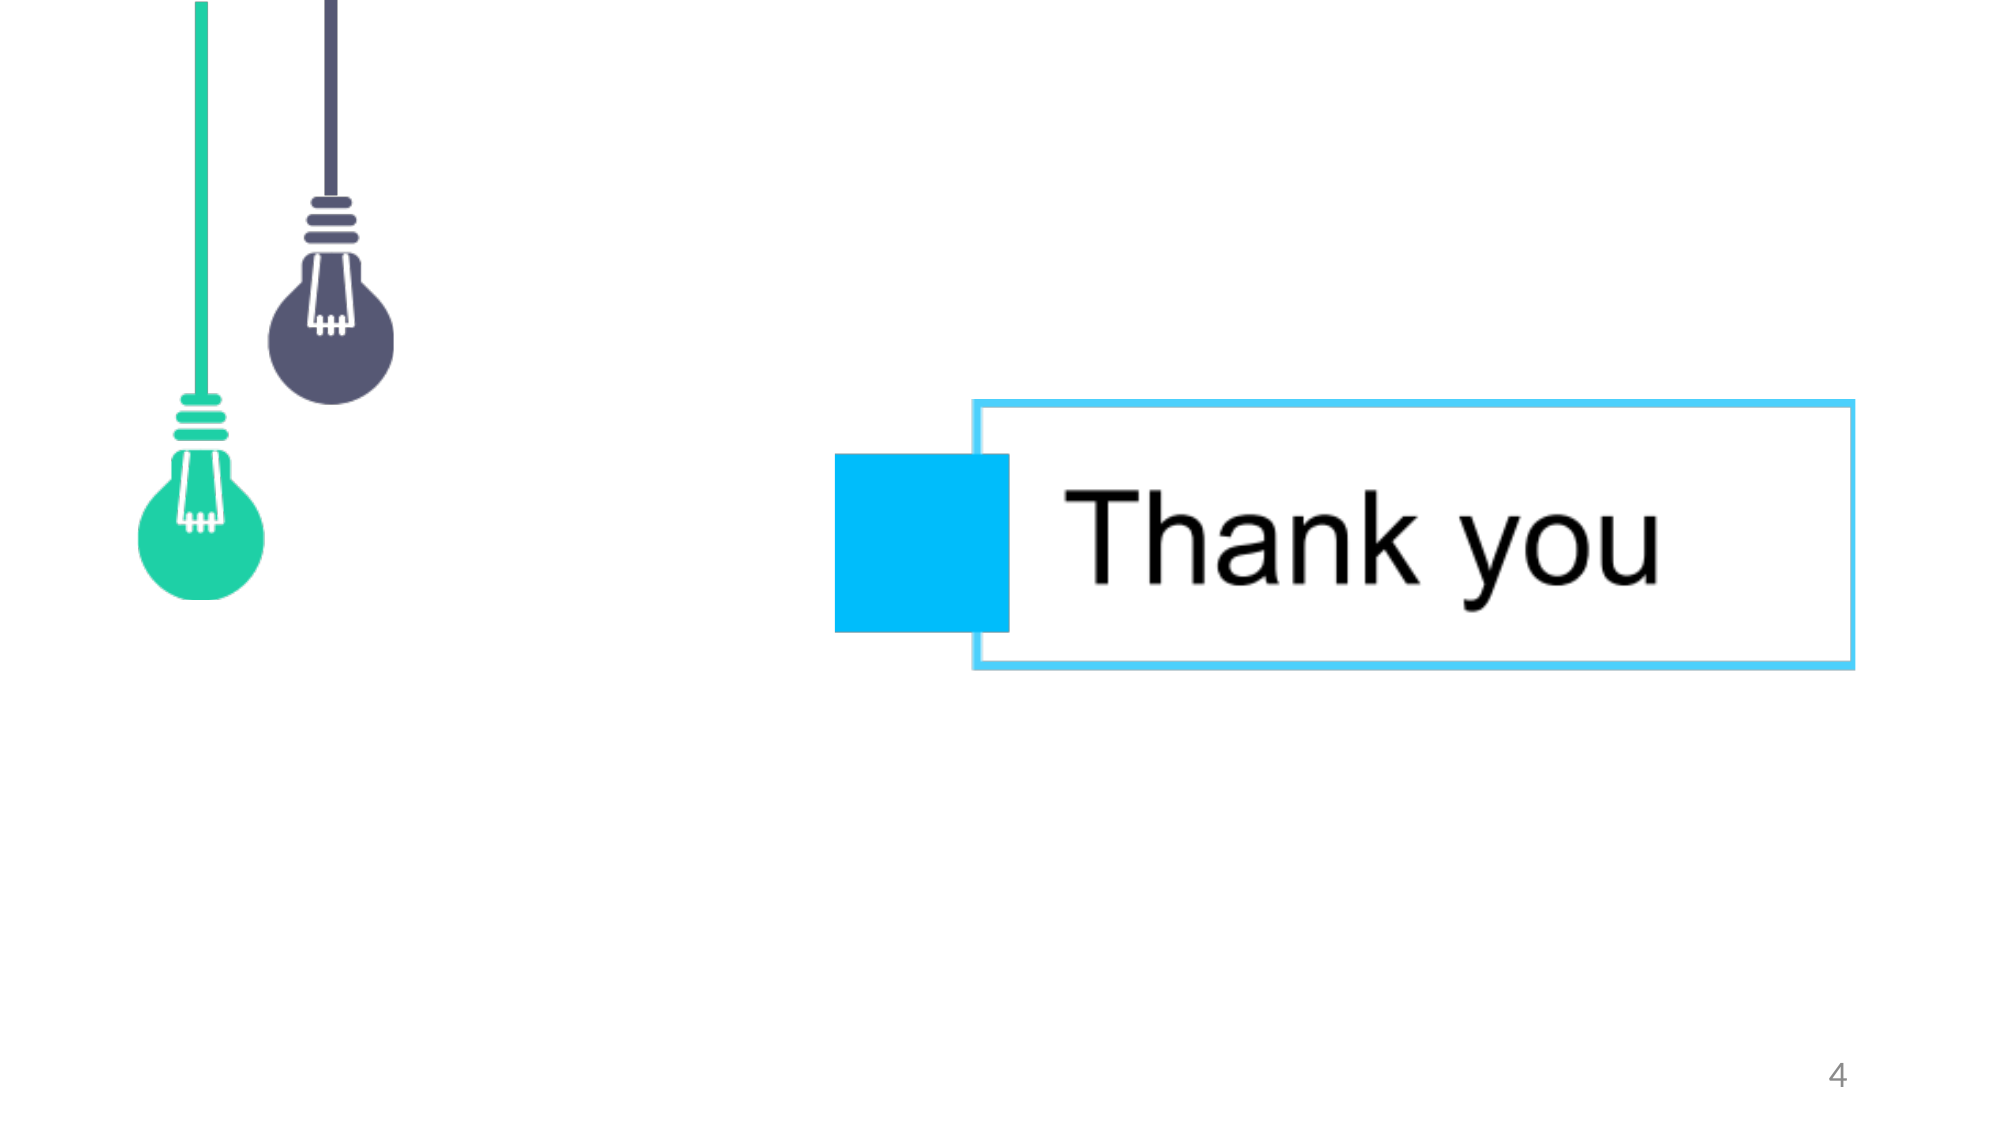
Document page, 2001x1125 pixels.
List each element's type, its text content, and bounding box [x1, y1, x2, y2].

slide_number 4 [1412, 1042, 1863, 1103]
